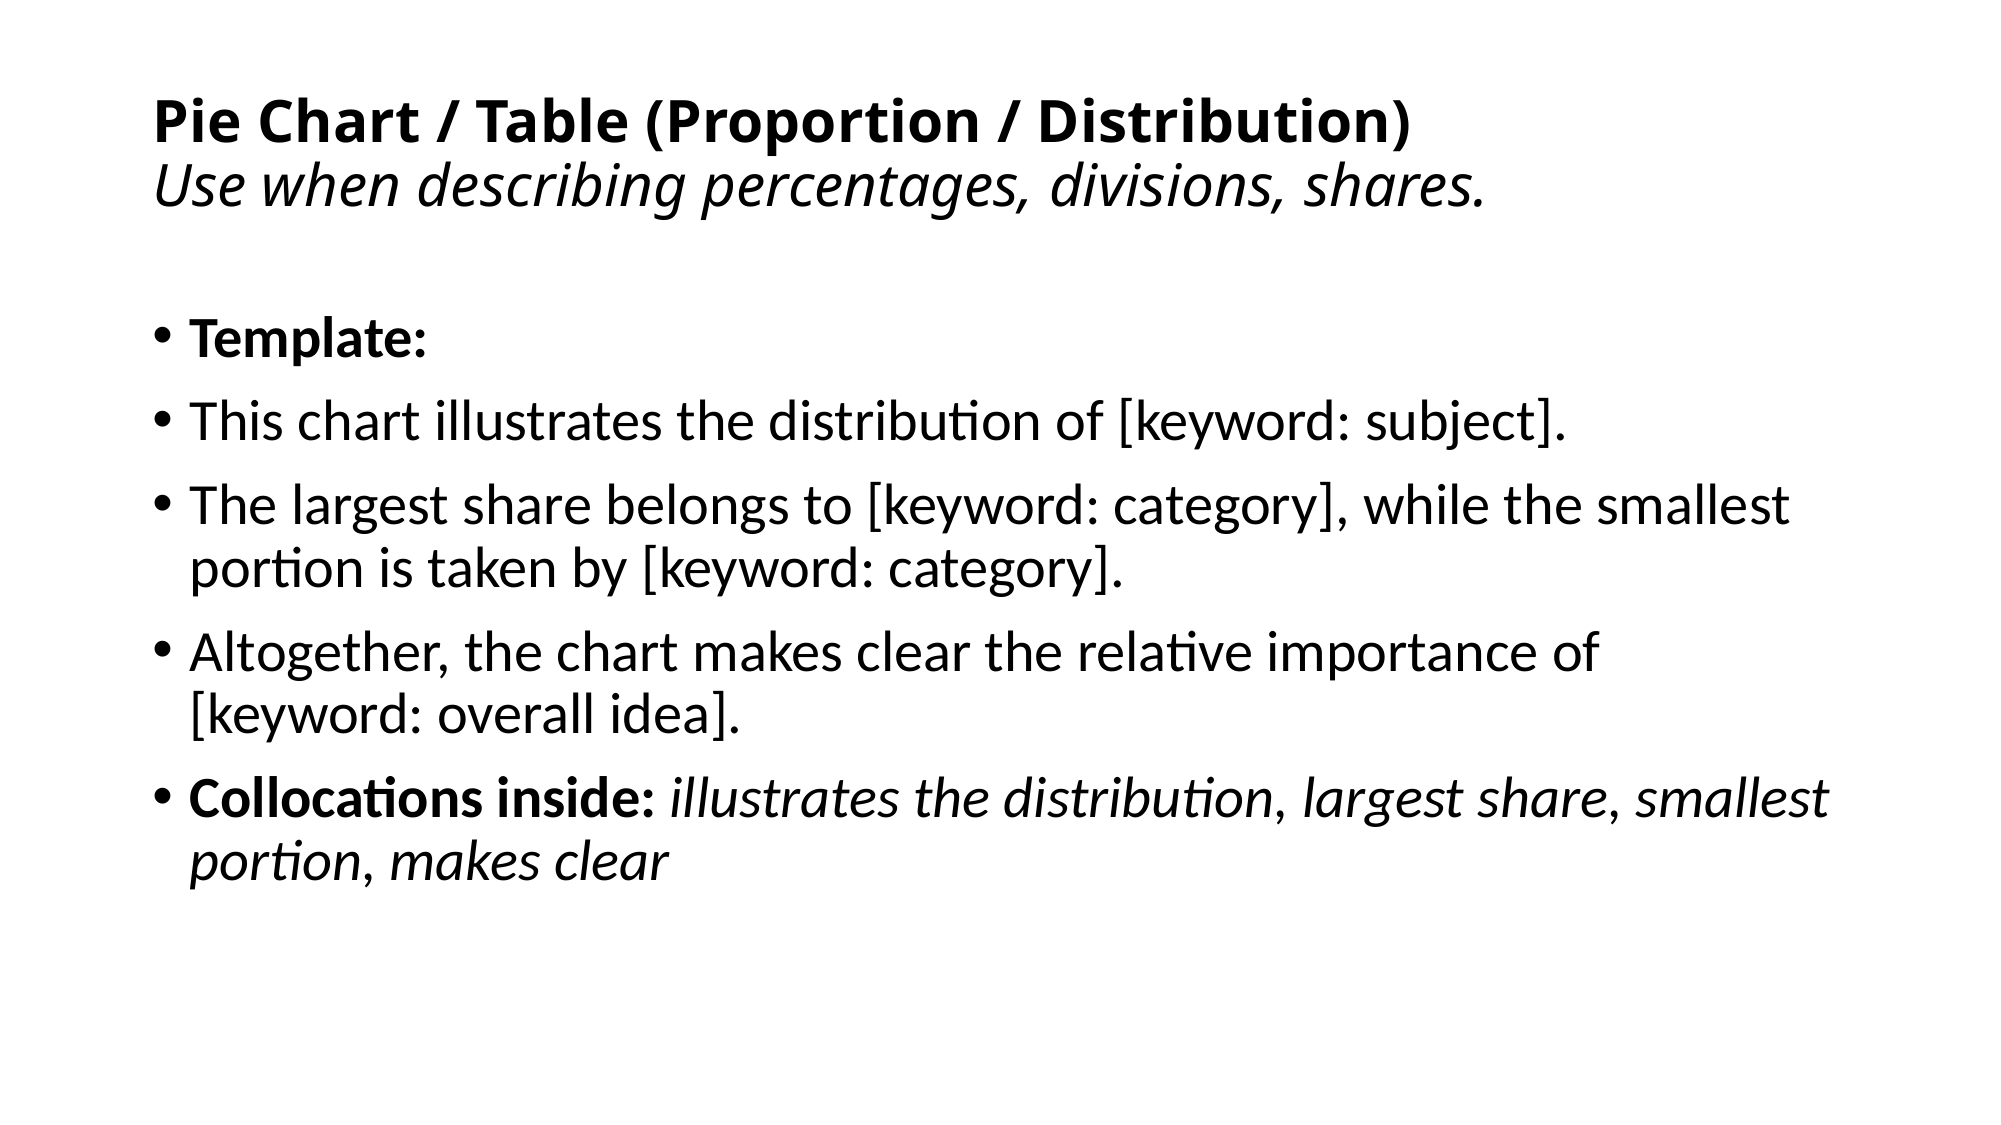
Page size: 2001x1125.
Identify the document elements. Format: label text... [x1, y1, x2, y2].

title Pie Chart / Table (Proportion / Distribution) Use when describing percentages, divisions, shares. [137, 82, 1863, 299]
list Template: This chart illustrates the distribution of [keyword: subject]. The largest share belongs to [keyword: category], while the smallest portion is taken by [keyword: category]. Altogether, the chart makes clear the relative importance of [keyword: overall idea]. Collocations inside: illustrates the distribution, largest share, smallest portion, makes clear [137, 299, 1863, 1014]
